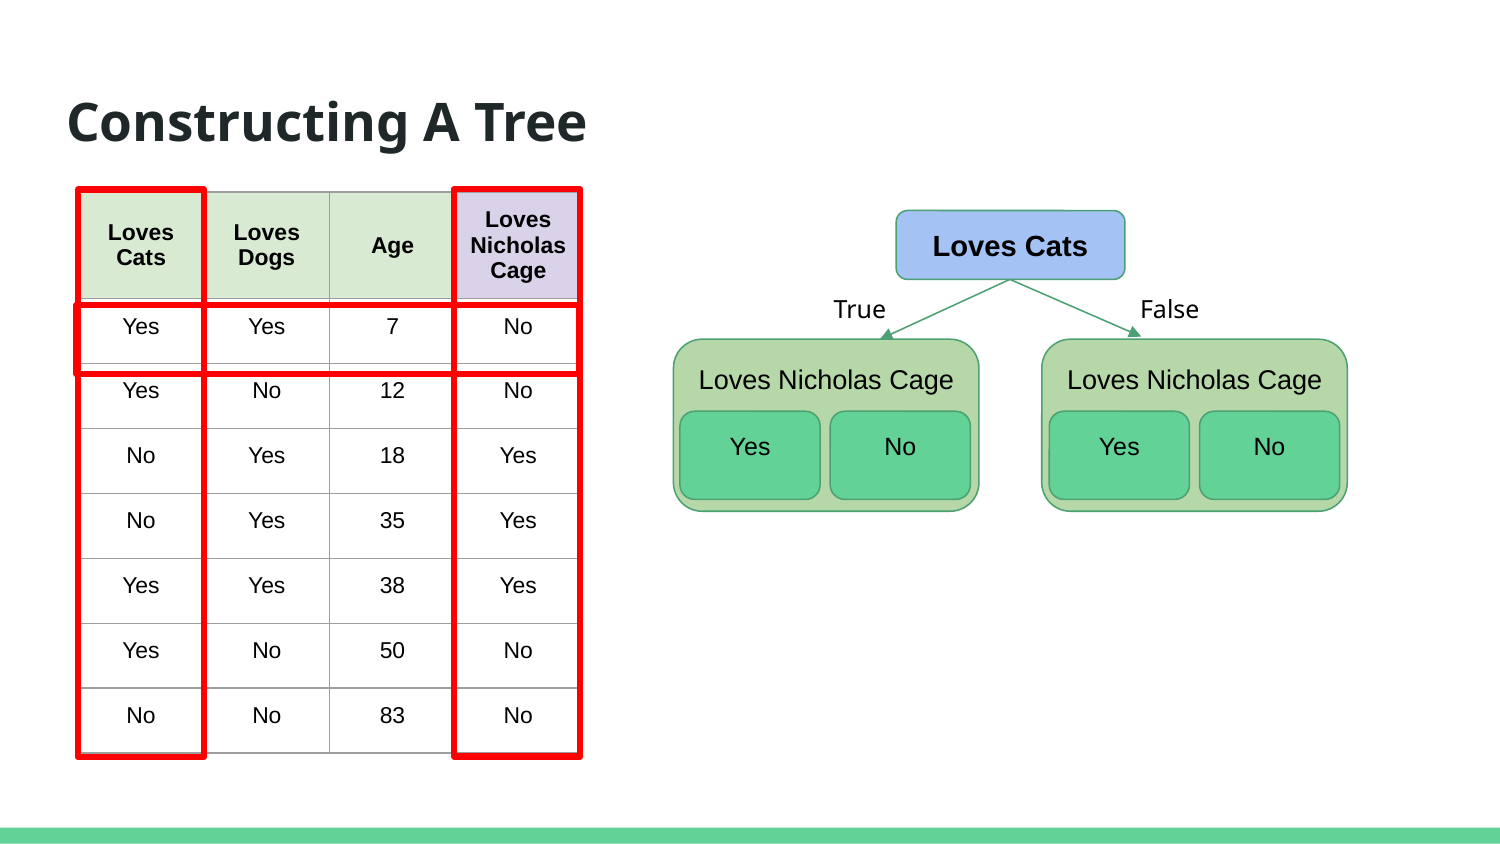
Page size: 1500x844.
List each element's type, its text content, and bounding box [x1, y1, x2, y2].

text_box [77, 189, 205, 305]
table_cell Yes [205, 559, 329, 623]
table_cell No [205, 689, 329, 752]
table_header Age [330, 193, 454, 298]
table_cell No [205, 374, 329, 428]
text_box [76, 305, 580, 374]
table_cell Yes [205, 429, 329, 493]
table_cell 50 [330, 624, 454, 687]
table_header Loves Dogs [205, 193, 329, 298]
title Constructing A Tree [51, 72, 1449, 167]
table_cell 83 [330, 689, 454, 752]
table_cell 12 [330, 374, 454, 428]
table_cell 18 [330, 429, 454, 493]
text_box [673, 210, 1348, 512]
table_cell 7 [330, 299, 454, 305]
table_cell 38 [330, 559, 454, 623]
table_cell No [205, 624, 329, 687]
table_cell 35 [330, 494, 454, 558]
text_box [454, 189, 581, 757]
table_cell Yes [205, 299, 329, 305]
table_cell Yes [205, 494, 329, 558]
text_box [77, 374, 205, 757]
